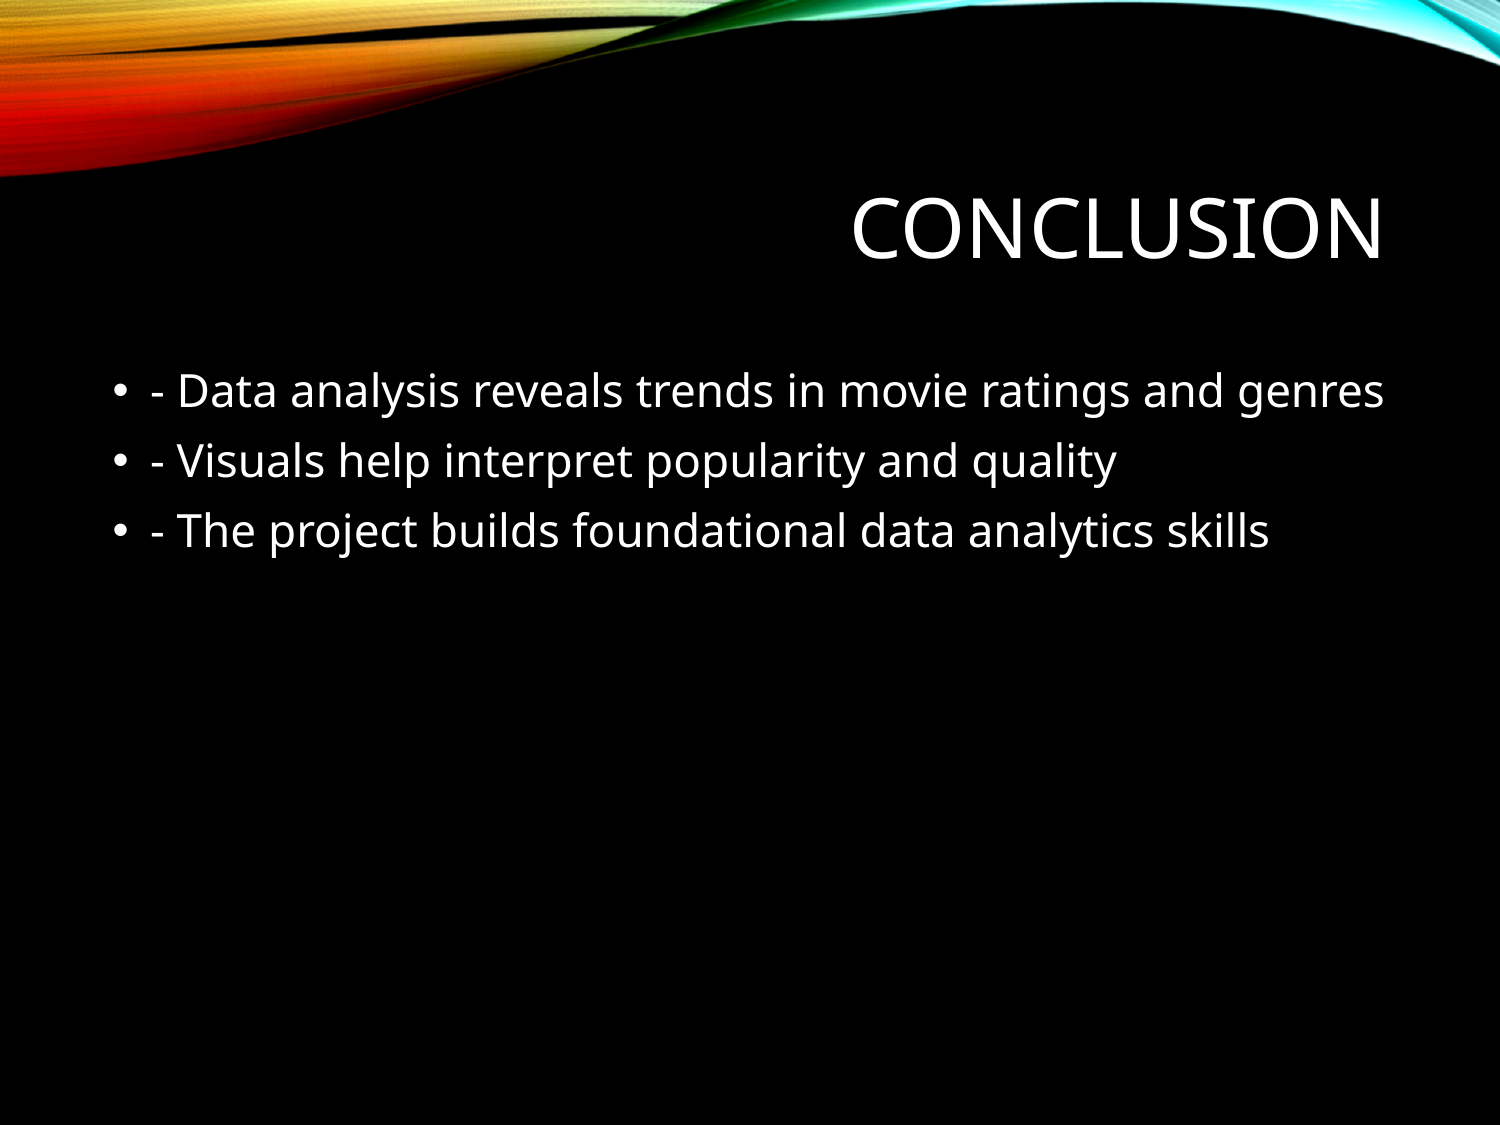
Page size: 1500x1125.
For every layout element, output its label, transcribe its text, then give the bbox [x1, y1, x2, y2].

list - Data analysis reveals trends in movie ratings and genres - Visuals help interpret popularity and quality - The project builds foundational data analytics skills [97, 360, 1403, 1028]
picture [0, 0, 1500, 178]
title Conclusion [356, 125, 1403, 338]
